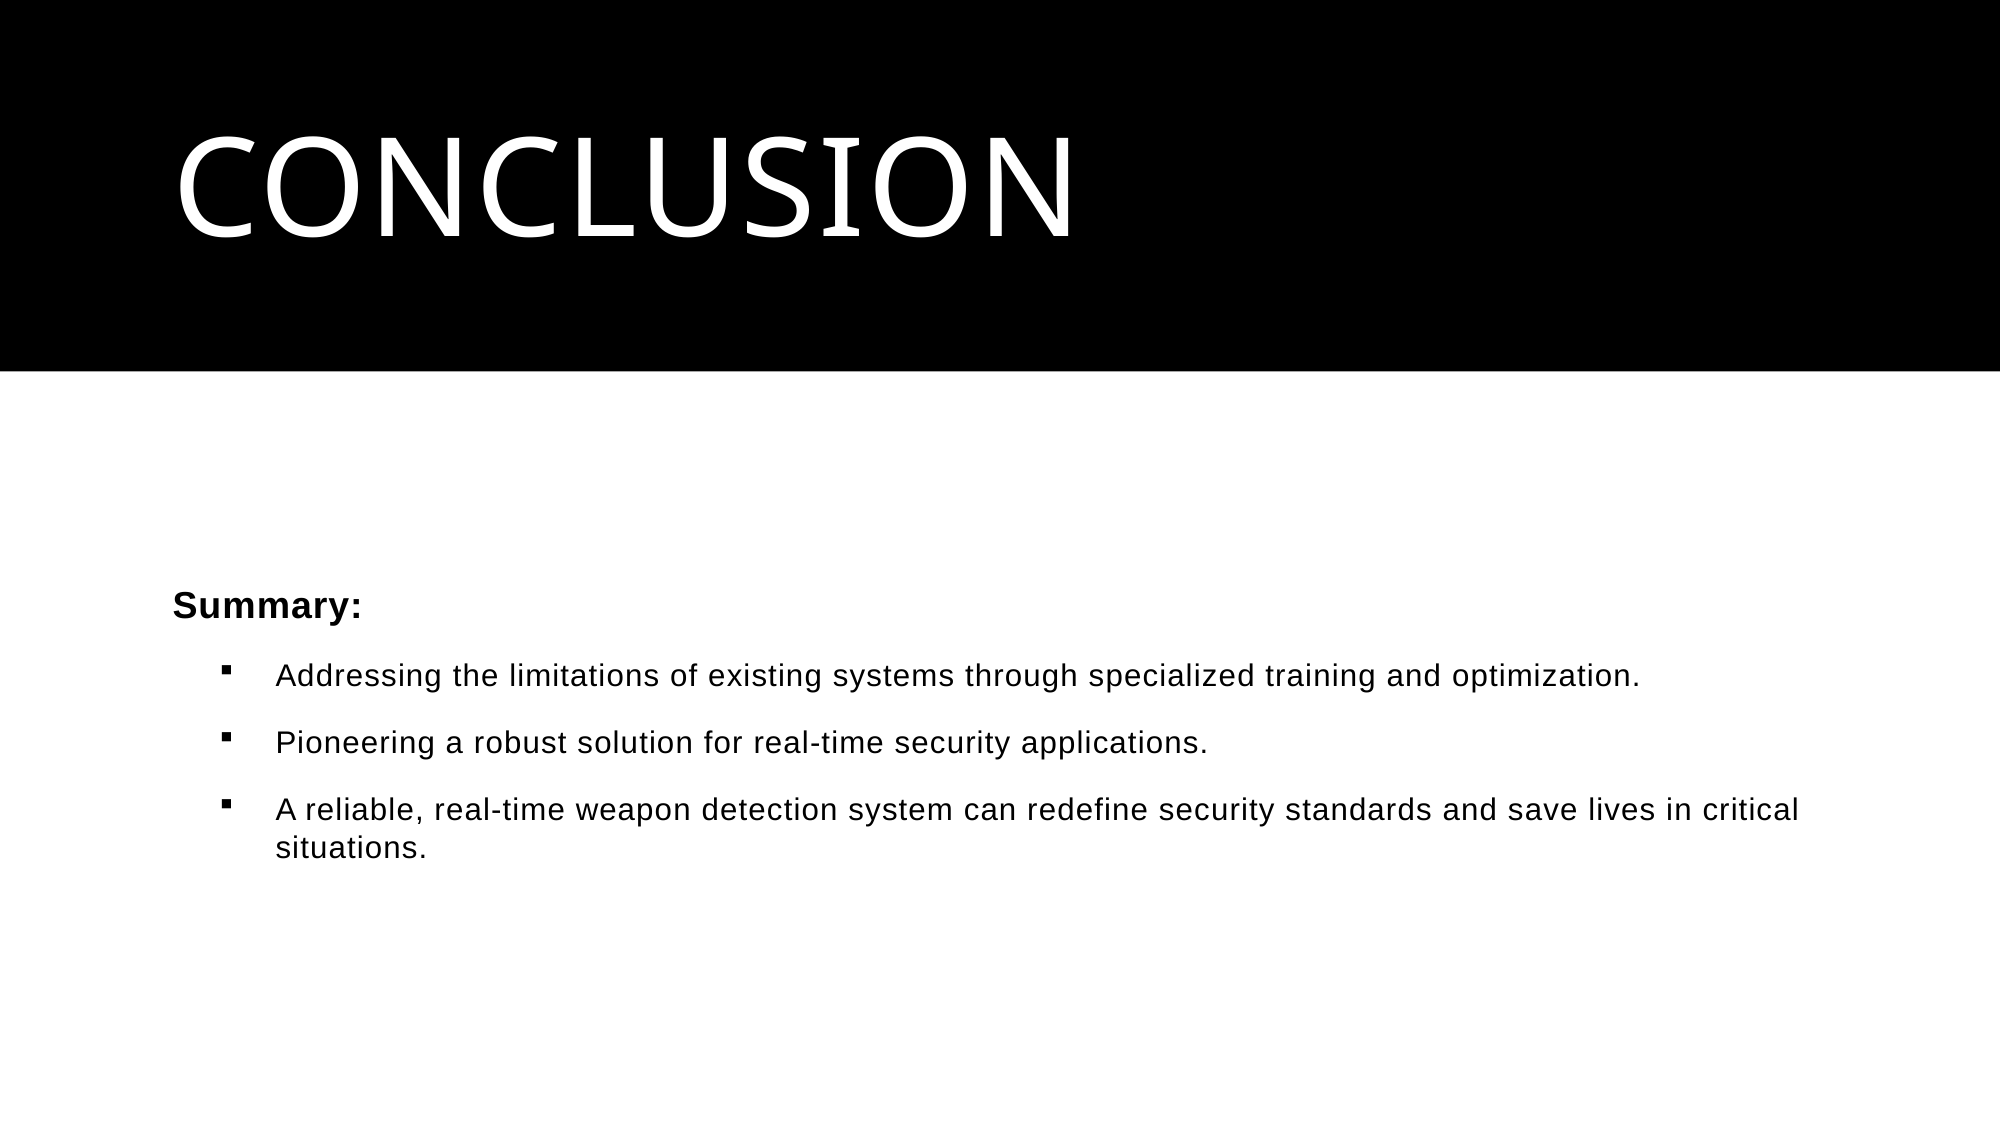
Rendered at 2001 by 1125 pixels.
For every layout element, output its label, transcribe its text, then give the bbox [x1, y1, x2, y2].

title Conclusion [157, 52, 1842, 332]
list Summary: Addressing the limitations of existing systems through specialized training and optimization. Pioneering a robust solution for real-time security applications. A reliable, real-time weapon detection system can redefine security standards and save lives in critical situations. [157, 424, 1842, 1014]
